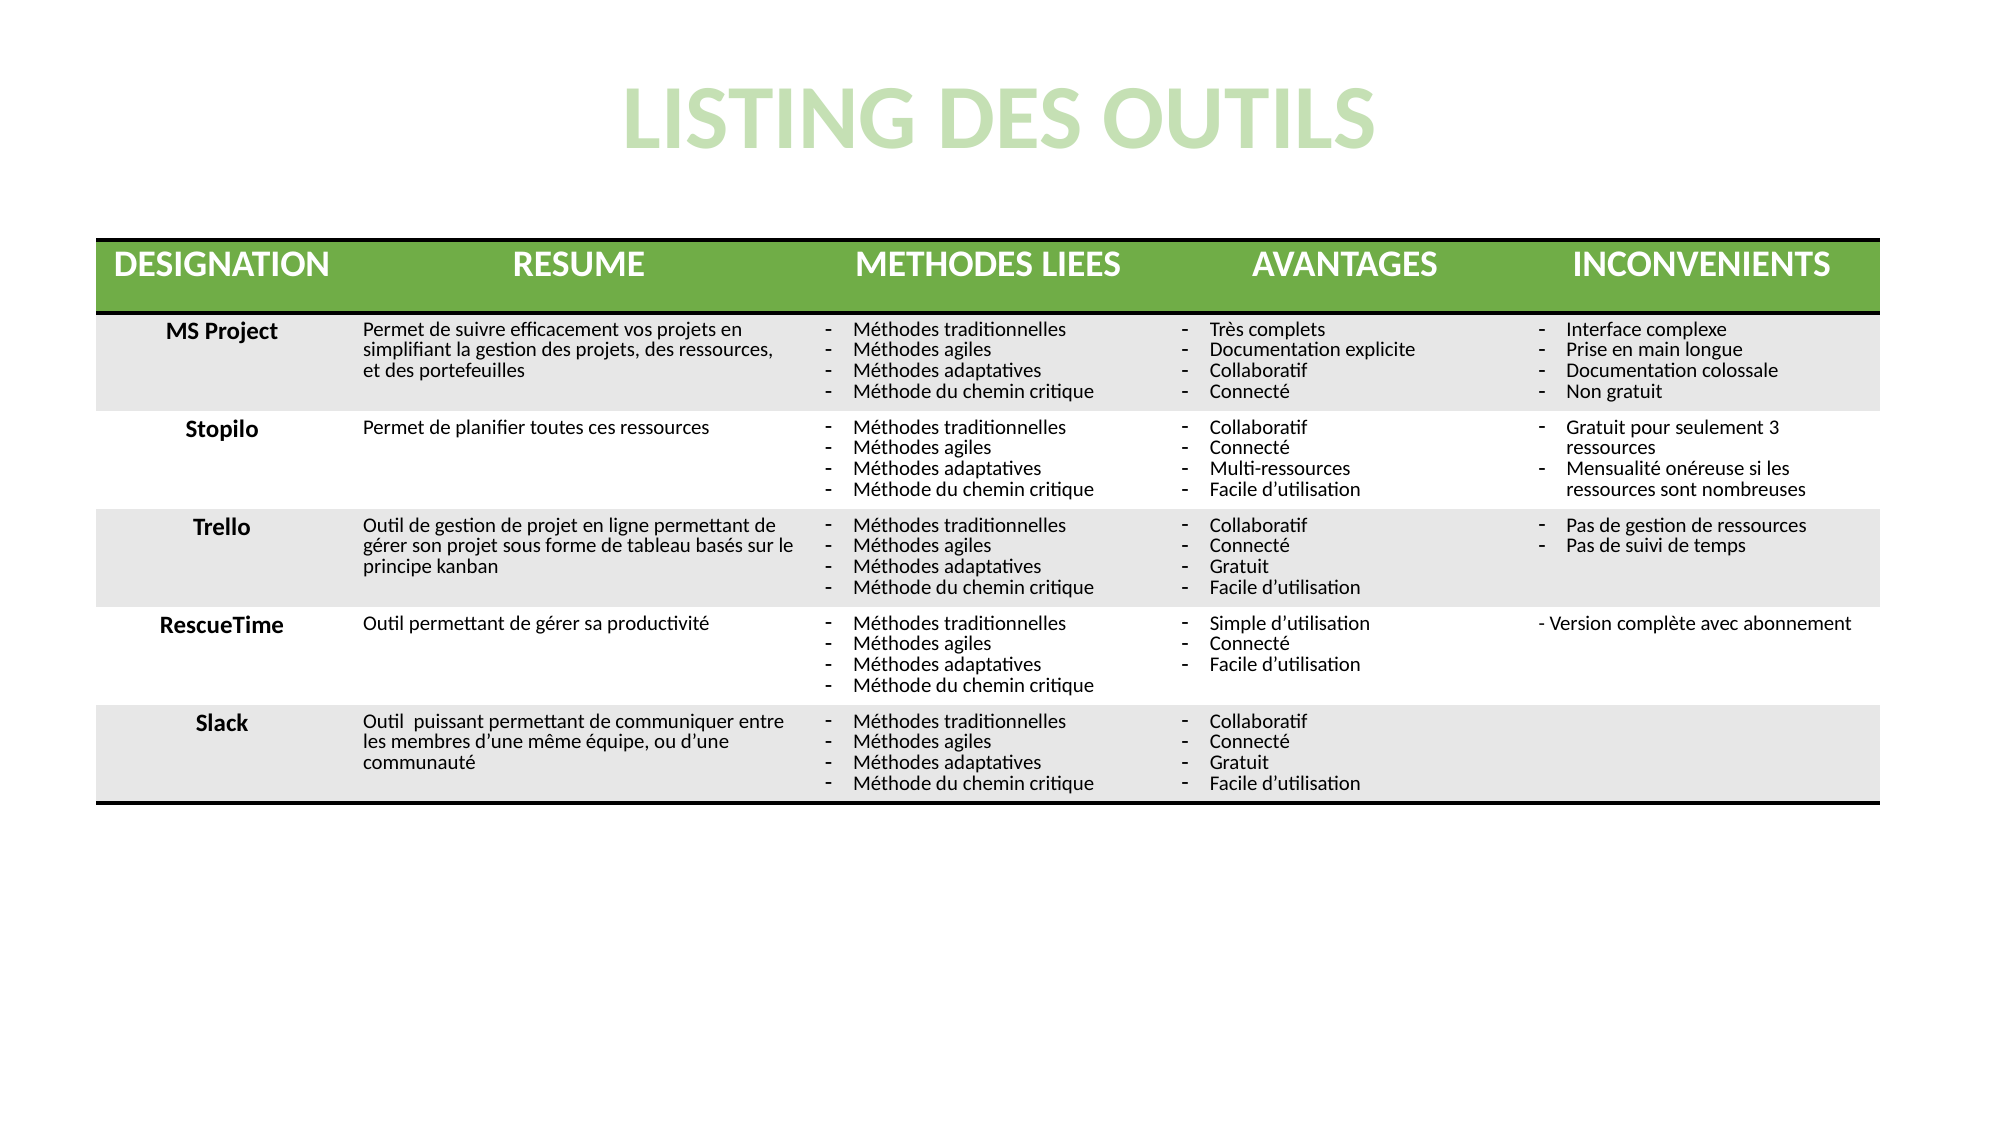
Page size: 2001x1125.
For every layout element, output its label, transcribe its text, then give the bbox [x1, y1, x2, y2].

table_cell RescueTime [96, 607, 348, 705]
table_cell Pas de gestion de ressources Pas de suivi de temps [1523, 509, 1880, 607]
table_cell Outil puissant permettant de communiquer entre les membres d’une même équipe, ou d’une communauté [348, 705, 810, 801]
title LISTING DES OUTILS [137, 10, 1863, 228]
table_cell Permet de suivre efficacement vos projets en simplifiant la gestion des projets, des ressources, et des portefeuilles [348, 315, 810, 411]
table_cell Gratuit pour seulement 3 ressources Mensualité onéreuse si les ressources sont nombreuses [1523, 411, 1880, 509]
table_cell Très complets Documentation explicite Collaboratif Connecté [1167, 315, 1523, 411]
table_cell Simple d’utilisation Connecté Facile d’utilisation [1167, 607, 1523, 705]
table_cell - Version complète avec abonnement [1523, 607, 1880, 705]
table_header INCONVENIENTS [1523, 242, 1880, 311]
table_cell Trello [96, 509, 348, 607]
table_cell Slack [96, 705, 348, 801]
table_cell Collaboratif Connecté Gratuit Facile d’utilisation [1167, 509, 1523, 607]
table_cell [1523, 705, 1880, 801]
table_header RESUME [348, 242, 810, 311]
table_cell Méthodes traditionnelles Méthodes agiles Méthodes adaptatives Méthode du chemin critique [810, 315, 1167, 411]
table_cell Méthodes traditionnelles Méthodes agiles Méthodes adaptatives Méthode du chemin critique [810, 509, 1167, 607]
table_header AVANTAGES [1167, 242, 1523, 311]
table_cell Méthodes traditionnelles Méthodes agiles Méthodes adaptatives Méthode du chemin critique [810, 705, 1167, 801]
table_cell Permet de planifier toutes ces ressources [348, 411, 810, 509]
table_cell Collaboratif Connecté Multi-ressources Facile d’utilisation [1167, 411, 1523, 509]
table_cell MS Project [96, 315, 348, 411]
table_cell Outil permettant de gérer sa productivité [348, 607, 810, 705]
table_cell Stopilo [96, 411, 348, 509]
table_cell Outil de gestion de projet en ligne permettant de gérer son projet sous forme de tableau basés sur le principe kanban [348, 509, 810, 607]
table_cell Méthodes traditionnelles Méthodes agiles Méthodes adaptatives Méthode du chemin critique [810, 607, 1167, 705]
table_cell Interface complexe Prise en main longue Documentation colossale Non gratuit [1523, 315, 1880, 411]
table_header DESIGNATION [96, 242, 348, 311]
table_header METHODES LIEES [810, 242, 1167, 311]
table_cell Collaboratif Connecté Gratuit Facile d’utilisation [1167, 705, 1523, 801]
table_cell Méthodes traditionnelles Méthodes agiles Méthodes adaptatives Méthode du chemin critique [810, 411, 1167, 509]
